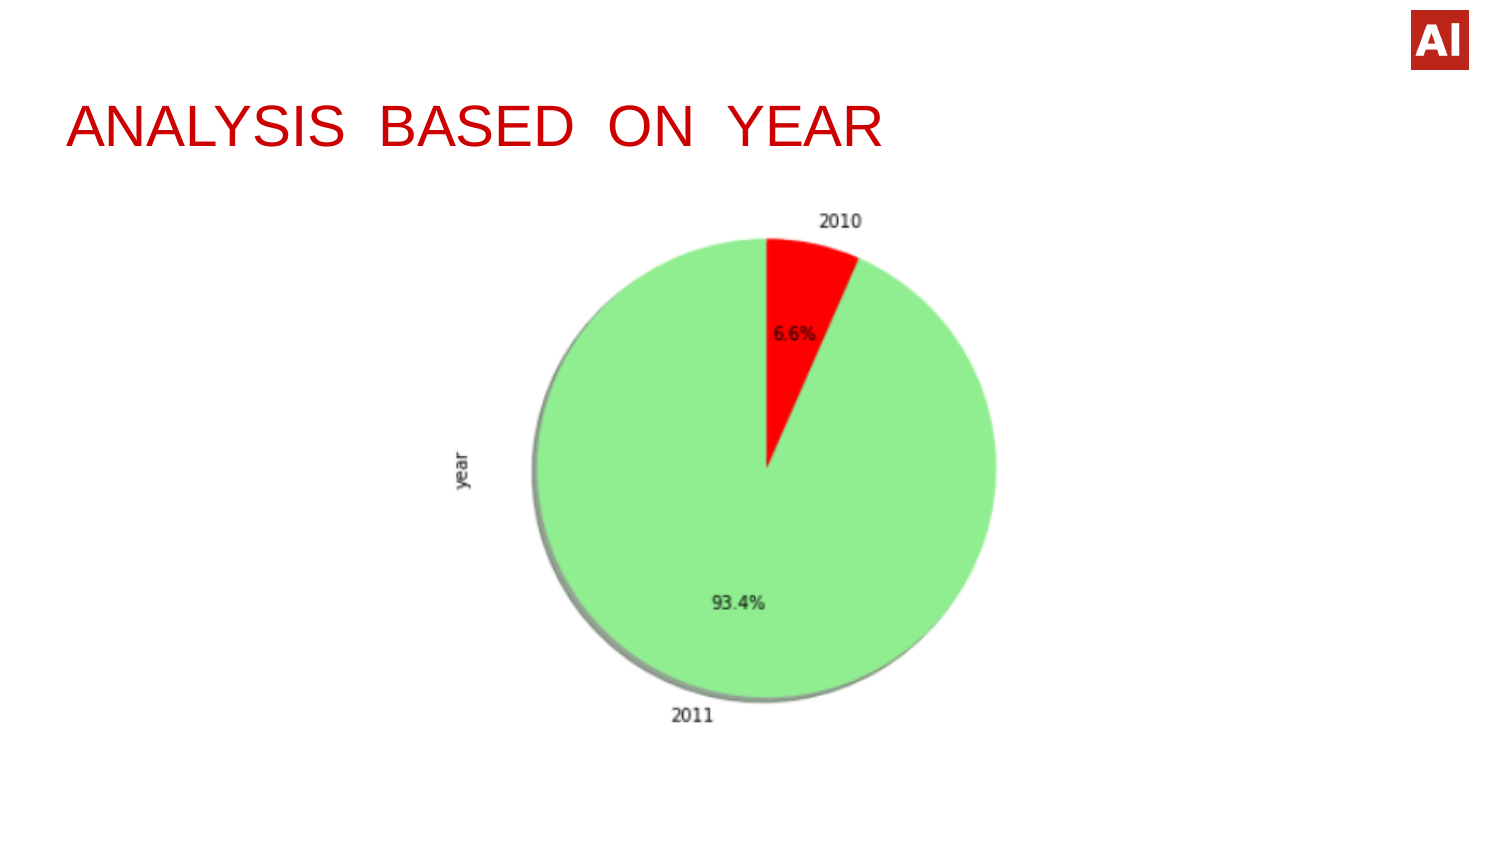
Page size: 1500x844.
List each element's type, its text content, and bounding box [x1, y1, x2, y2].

title ANALYSIS BASED ON YEAR [51, 72, 1449, 167]
picture [1411, 10, 1469, 70]
picture [438, 194, 1026, 771]
